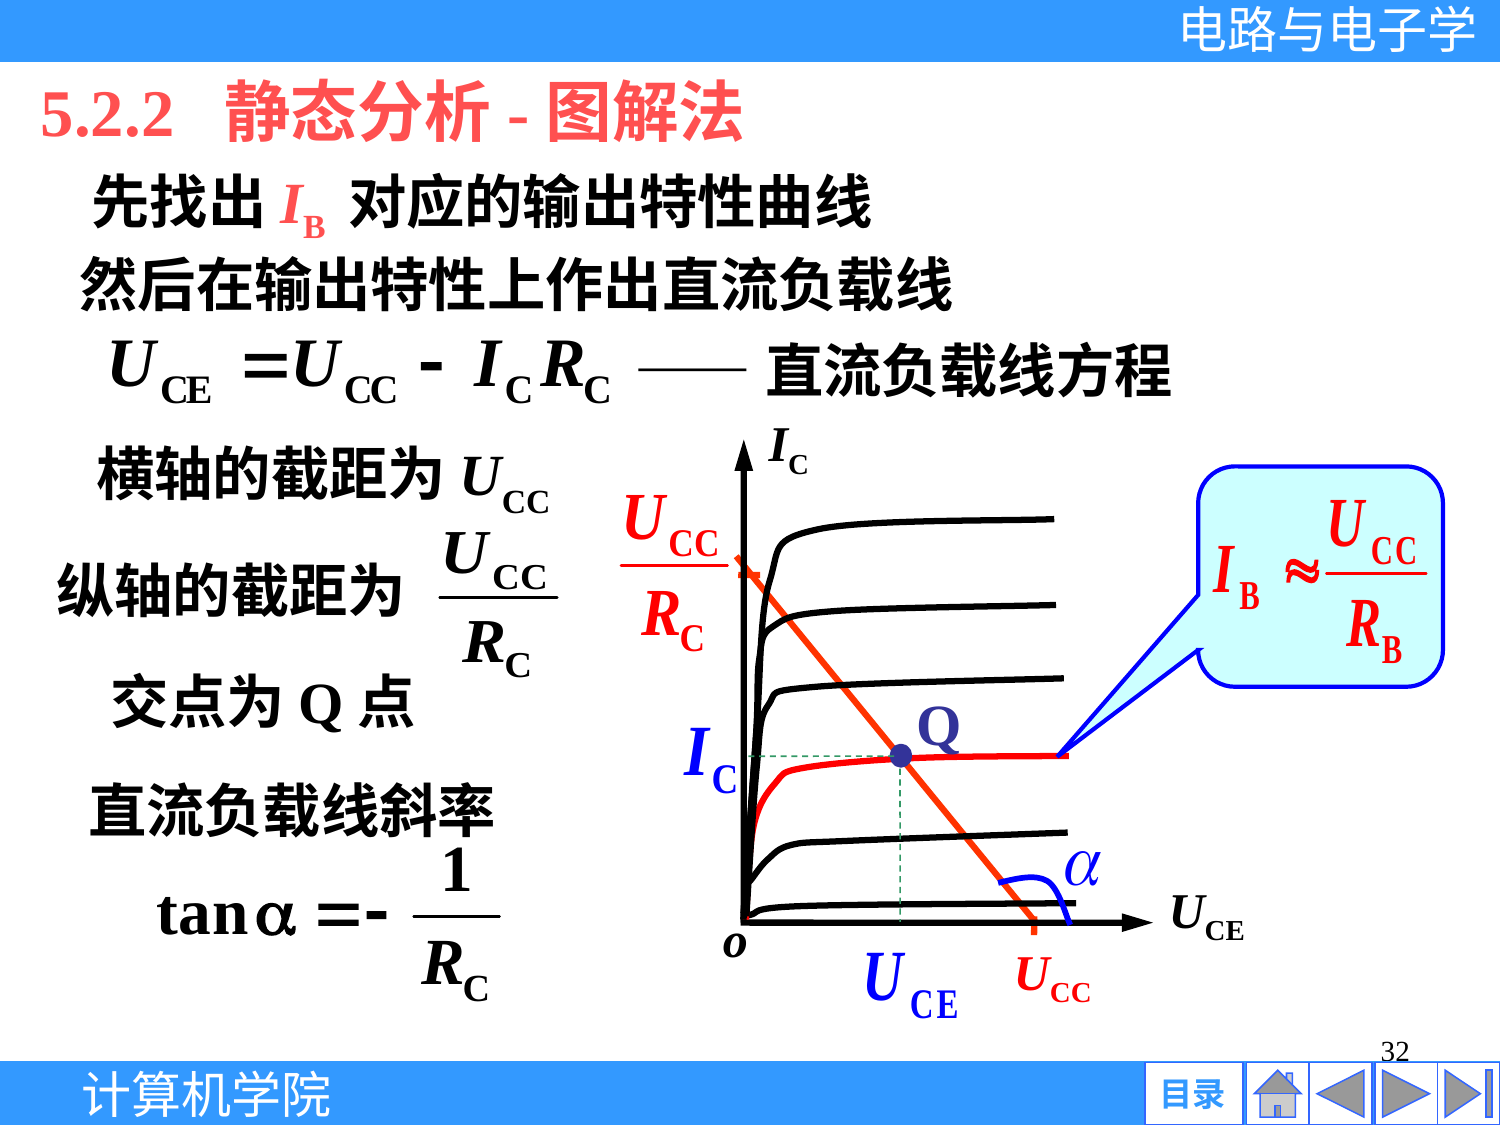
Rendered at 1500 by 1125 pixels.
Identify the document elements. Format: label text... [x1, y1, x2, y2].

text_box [671, 702, 746, 807]
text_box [856, 927, 965, 1032]
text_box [1197, 466, 1444, 687]
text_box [610, 471, 704, 664]
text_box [73, 766, 597, 1017]
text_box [980, 983, 1125, 1012]
text_box 然后在输出特性上作出直流负载线 [64, 241, 1294, 326]
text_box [892, 679, 1000, 765]
text_box 先找出IB 对应的输出特性曲线 [76, 158, 1132, 241]
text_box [99, 316, 1250, 422]
text_box 交点为Q点 [95, 701, 514, 743]
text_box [1056, 835, 1111, 900]
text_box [40, 509, 573, 693]
text_box 5.2.2 静态分析-图解法 [25, 62, 1064, 158]
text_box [709, 407, 1259, 976]
text_box 横轴的截距为UCC [81, 430, 680, 528]
